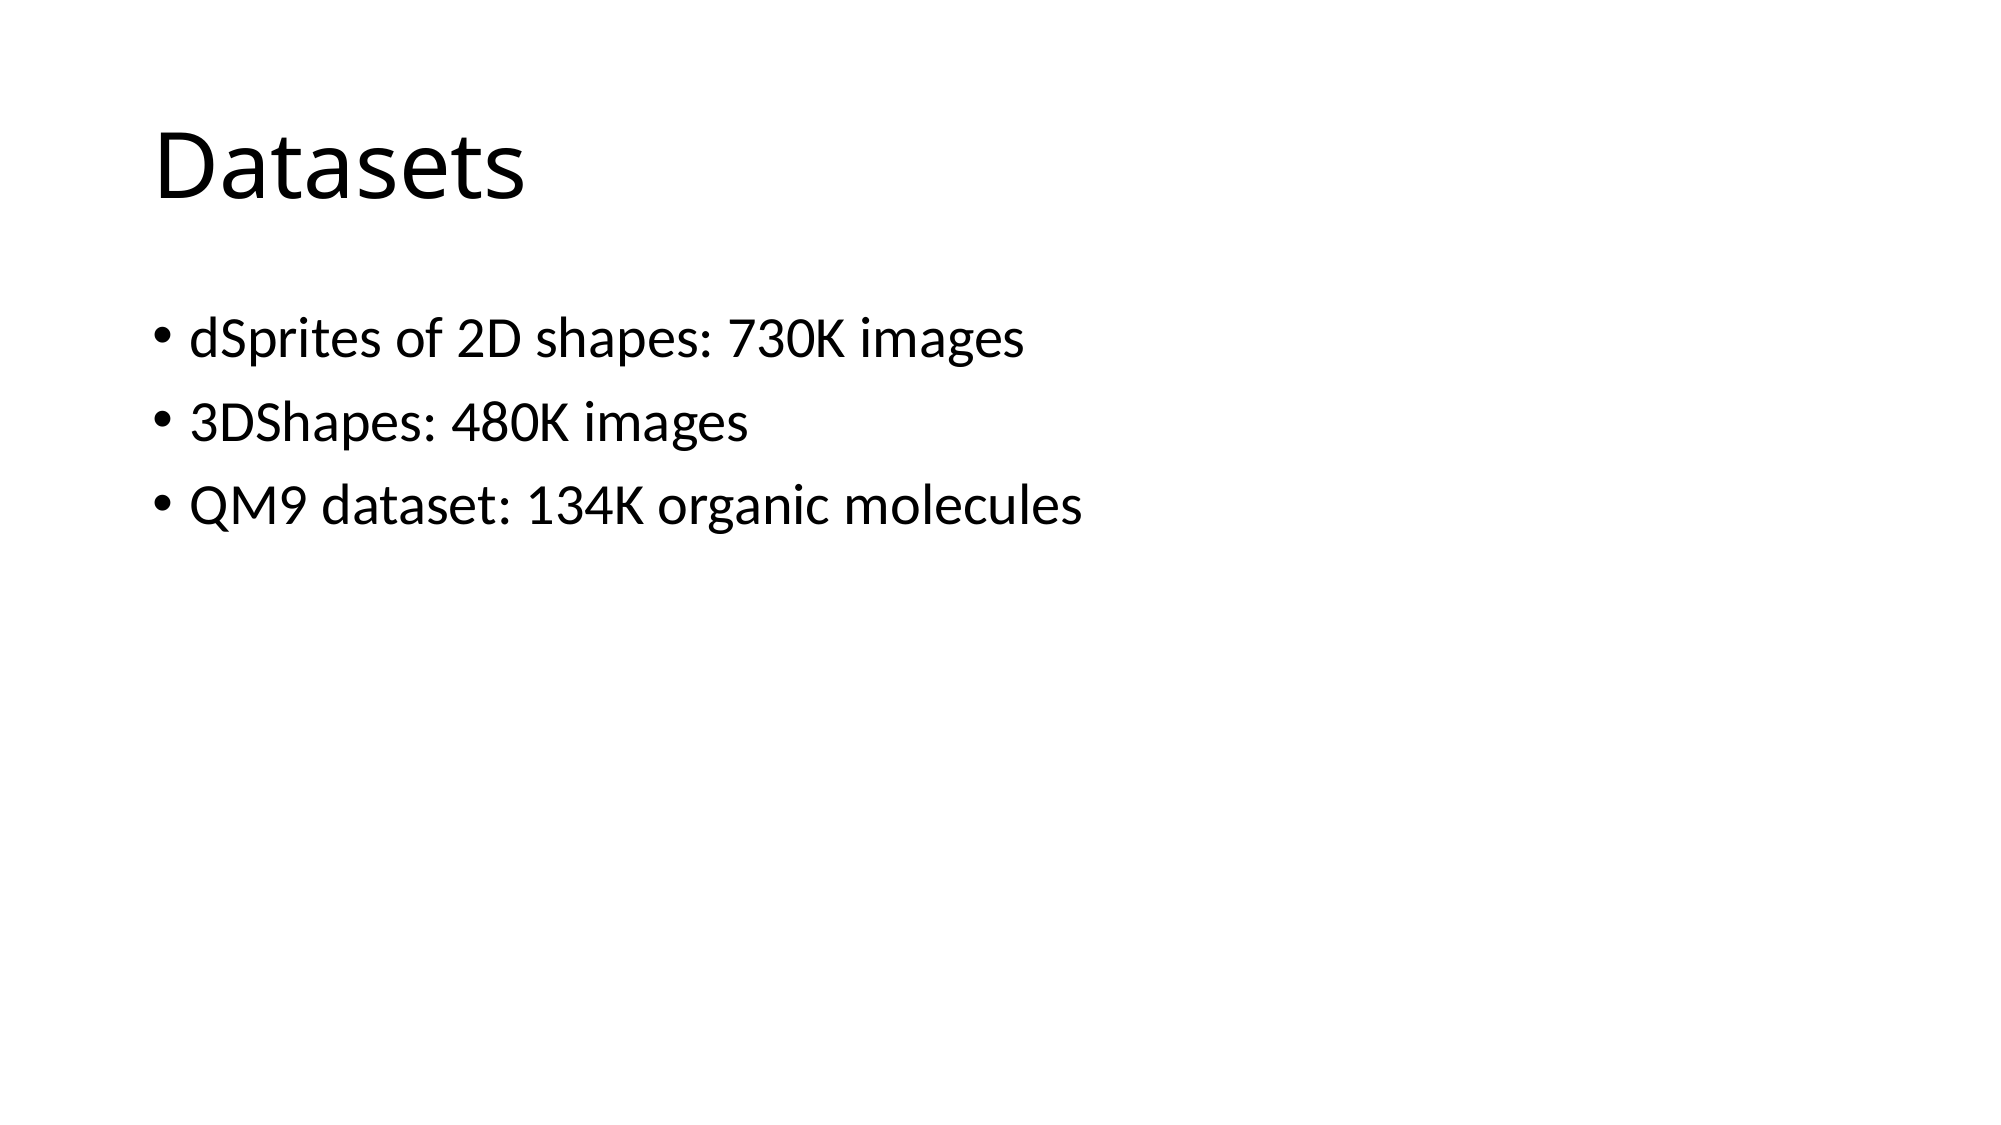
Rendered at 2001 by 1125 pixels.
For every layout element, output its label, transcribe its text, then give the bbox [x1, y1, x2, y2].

list dSprites of 2D shapes: 730K images 3DShapes: 480K images QM9 dataset: 134K organic molecules [137, 299, 1863, 1014]
title Datasets [137, 59, 1863, 278]
